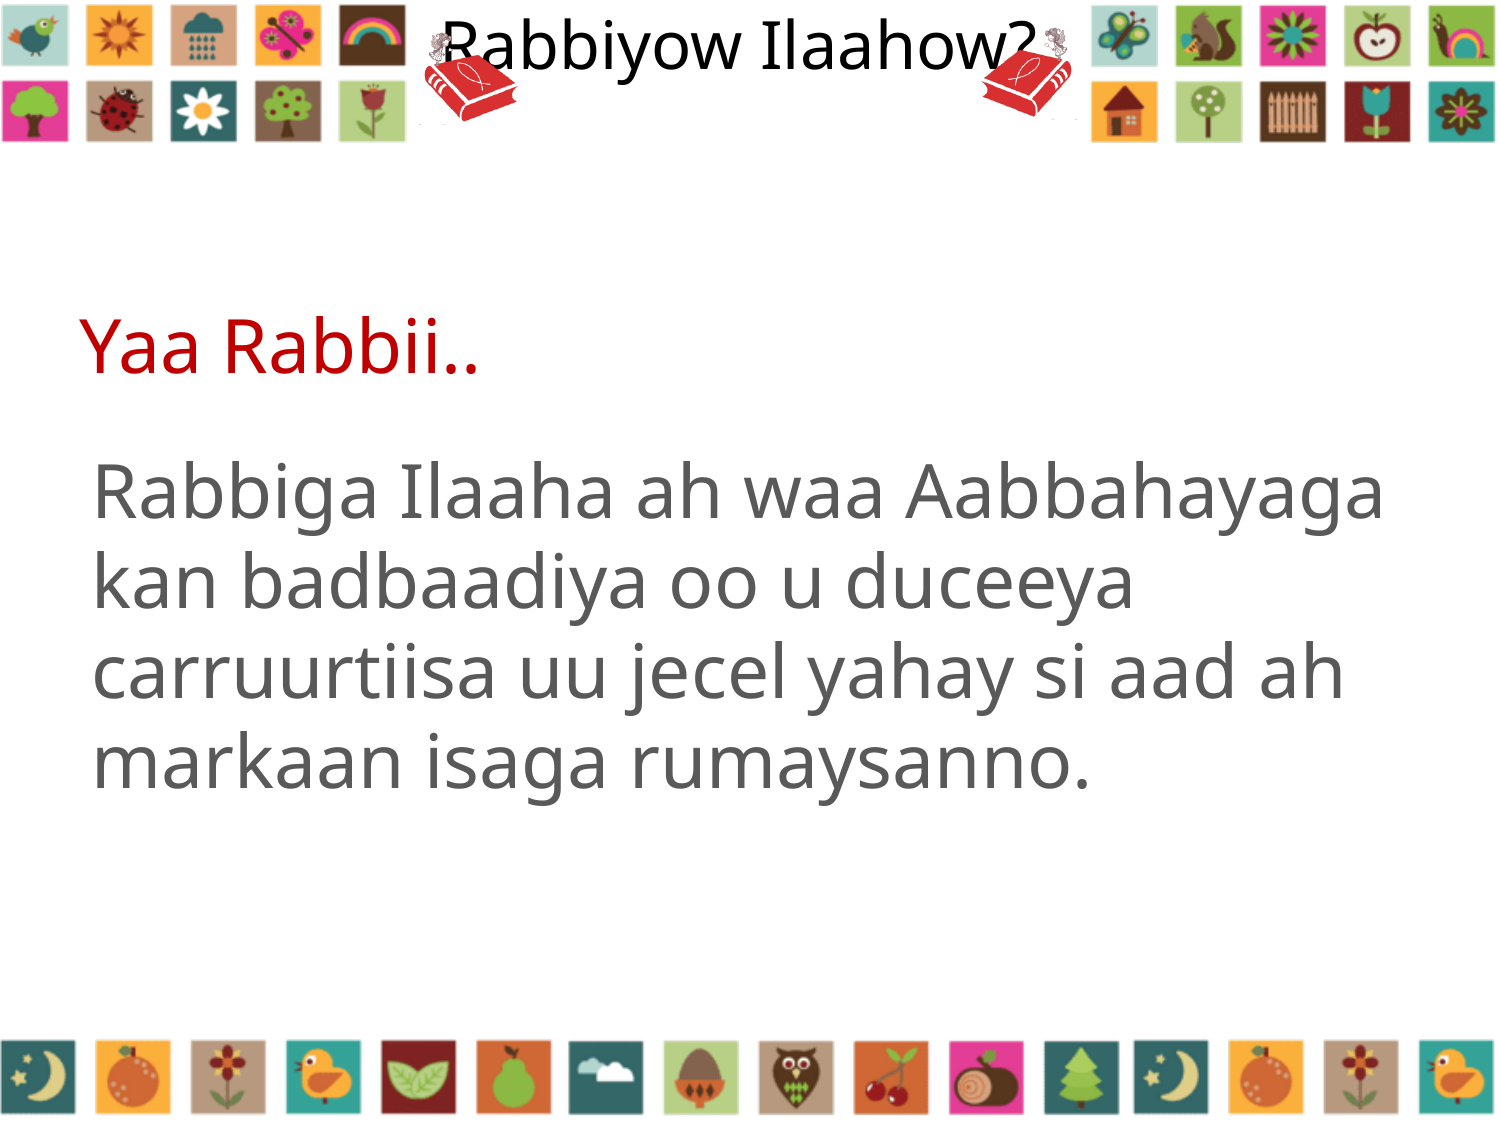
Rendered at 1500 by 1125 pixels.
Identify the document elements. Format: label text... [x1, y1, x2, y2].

text_box Rabbiga Ilaaha ah waa Aabbahayaga kan badbaadiya oo u duceeya carruurtiisa uu jecel yahay si aad ah markaan isaga rumaysanno. [76, 436, 1424, 812]
text_box Rabbiyow Ilaahow? [414, 0, 1080, 91]
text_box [0, 1028, 1500, 1118]
picture [0, 3, 550, 150]
text_box Yaa Rabbii.. [64, 290, 1412, 396]
picture [950, 3, 1500, 150]
